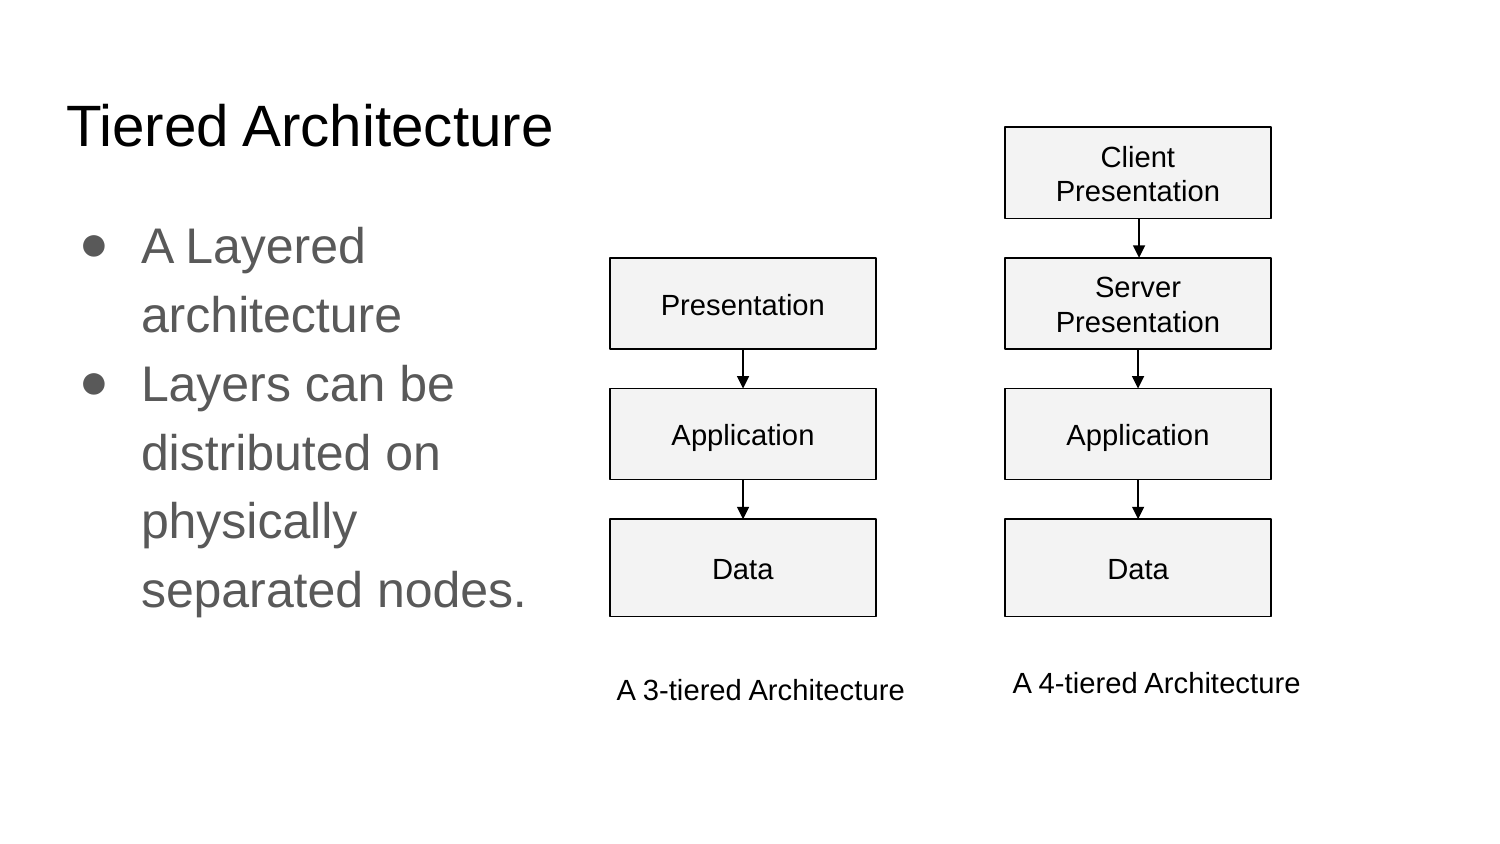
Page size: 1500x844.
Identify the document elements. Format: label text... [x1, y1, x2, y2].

text_box Presentation [609, 257, 877, 349]
title Tiered Architecture [51, 72, 1449, 167]
text_box A 3-tiered Architecture [601, 655, 1029, 748]
text_box A 4-tiered Architecture [997, 649, 1425, 741]
text_box Server Presentation [1004, 257, 1272, 349]
text_box Client Presentation [1004, 127, 1272, 219]
text_box Application [1004, 388, 1272, 480]
text_box Data [1004, 519, 1272, 617]
list A Layered architecture Layers can be distributed on physically separated nodes. [51, 189, 556, 750]
text_box Application [609, 388, 877, 480]
text_box Data [609, 519, 877, 617]
